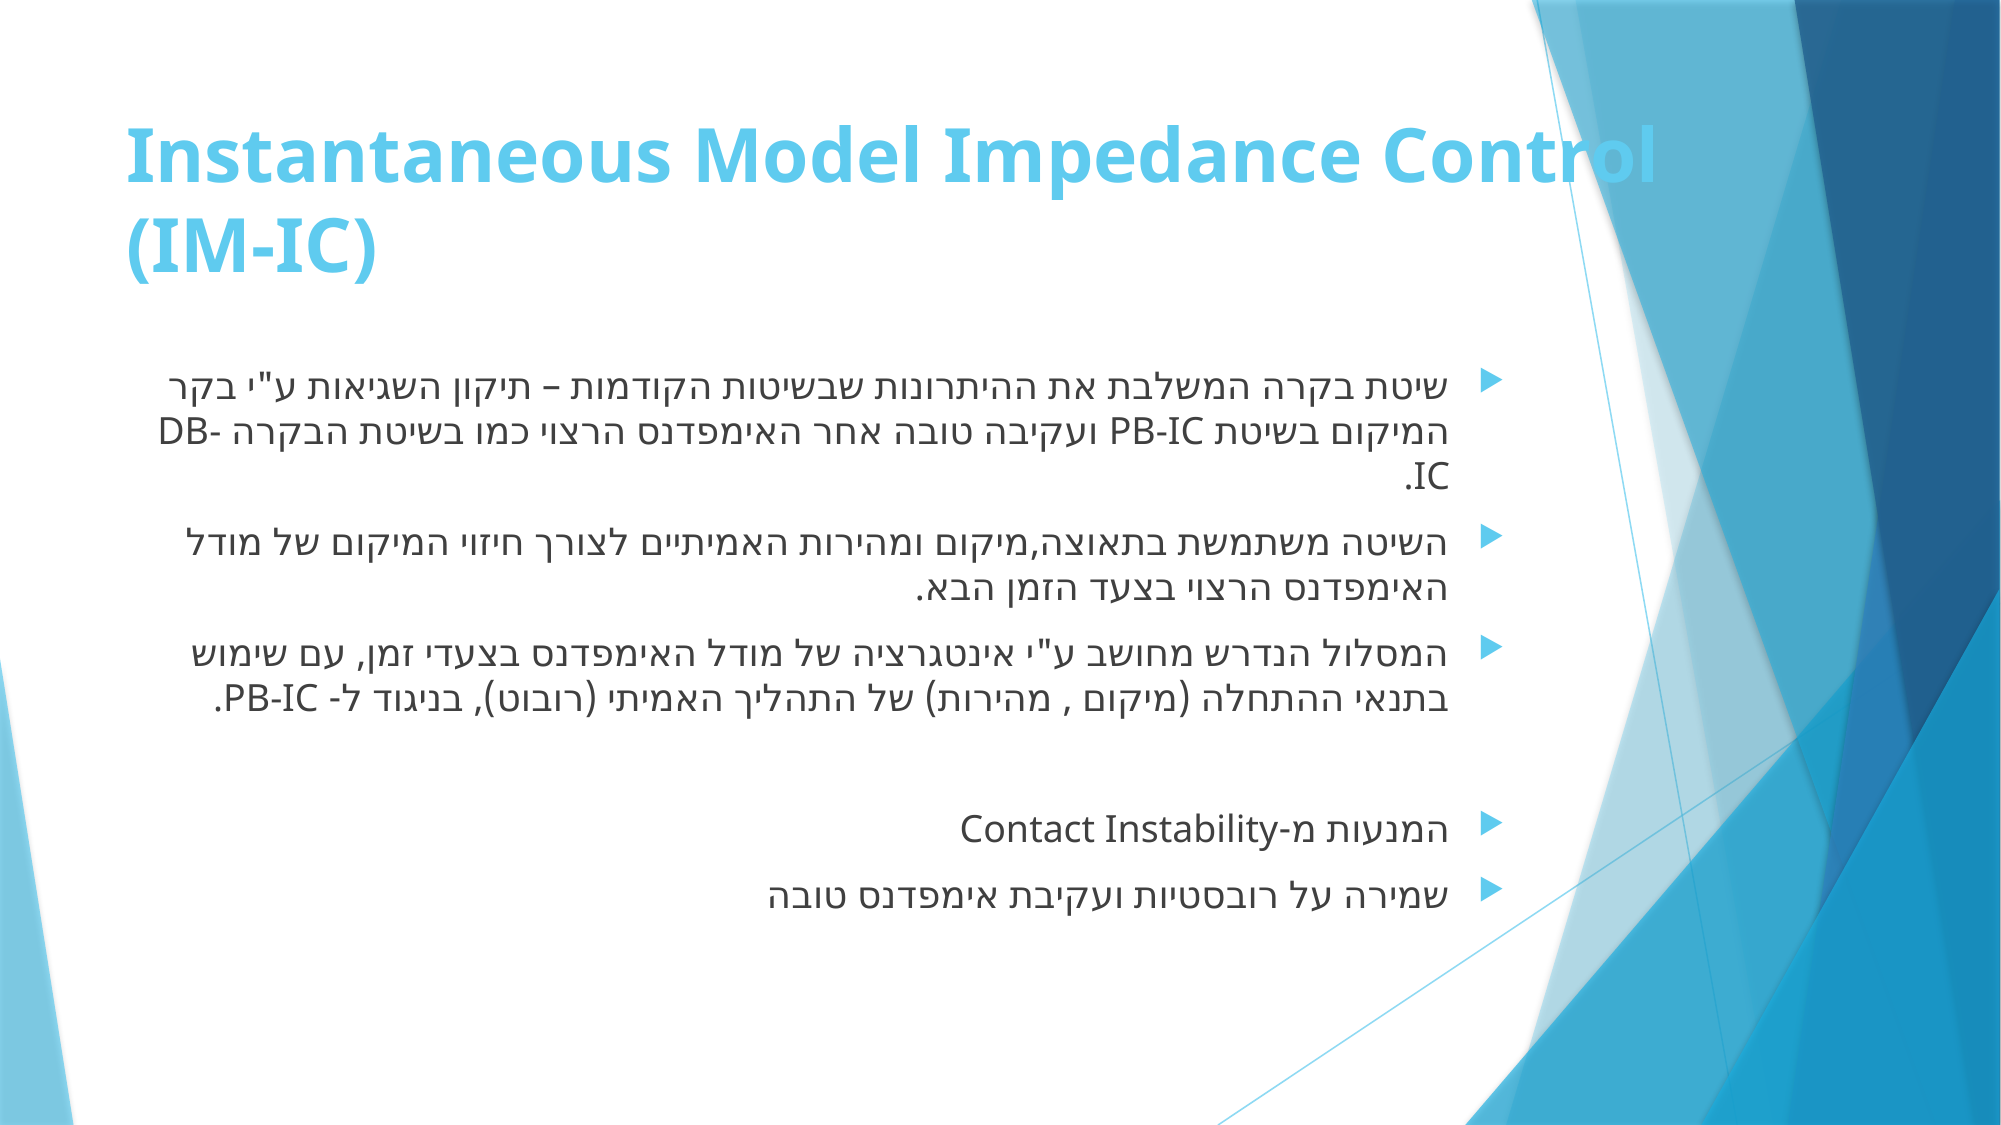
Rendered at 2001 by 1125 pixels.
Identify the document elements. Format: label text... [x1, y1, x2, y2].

list שיטת בקרה המשלבת את ההיתרונות שבשיטות הקודמות – תיקון השגיאות ע"י בקר המיקום בשיטת PB-IC ועקיבה טובה אחר האימפדנס הרצוי כמו בשיטת הבקרה DB-IC. השיטה משתמשת בתאוצה,מיקום ומהירות האמיתיים לצורך חיזוי המיקום של מודל האימפדנס הרצוי בצעד הזמן הבא. המסלול הנדרש מחושב ע"י אינטגרציה של מודל האימפדנס בצעדי זמן, עם שימוש בתנאי ההתחלה (מיקום , מהירות) של התהליך האמיתי (רובוט), בניגוד ל- PB-IC. המנעות מ-Contact Instability שמירה על רובסטיות ועקיבת אימפדנס טובה [111, 354, 1522, 992]
title Instantaneous Model Impedance Control (IM-IC) [111, 99, 1687, 317]
